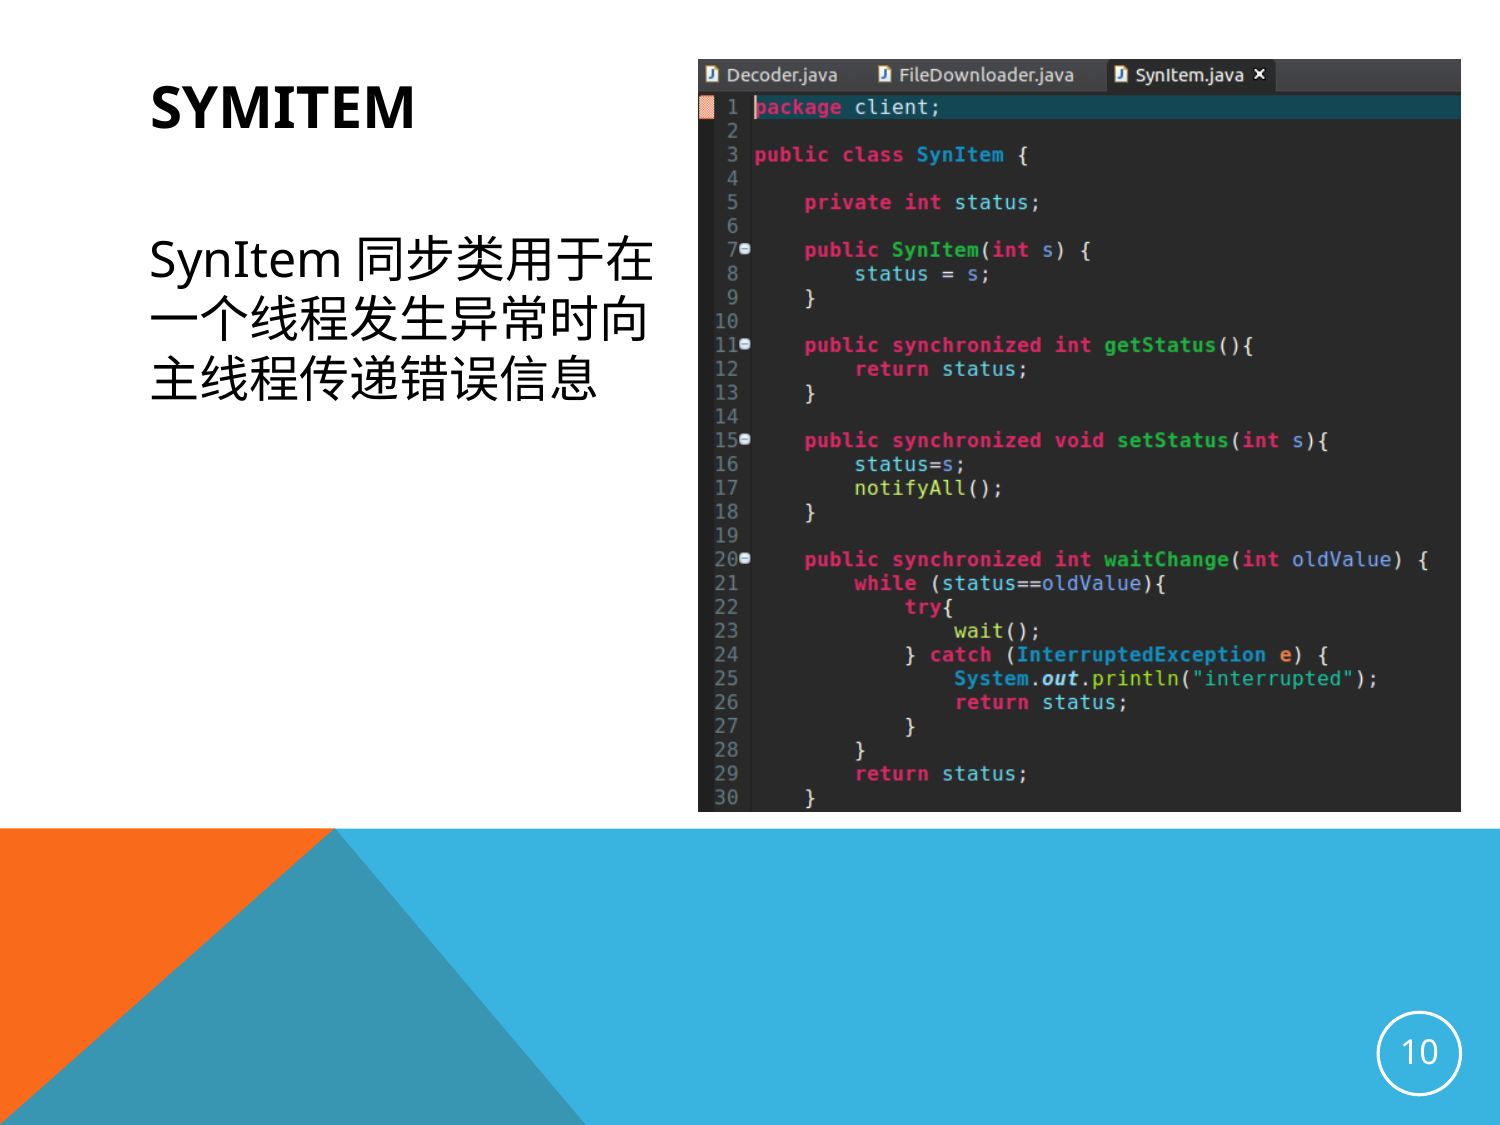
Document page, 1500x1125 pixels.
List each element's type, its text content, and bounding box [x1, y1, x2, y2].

text_box SynItem同步类用于在一个线程发生异常时向主线程传递错误信息 [134, 219, 680, 475]
slide_number 10 [1376, 1010, 1463, 1097]
picture [697, 59, 1461, 812]
title SymItem [135, 60, 695, 150]
